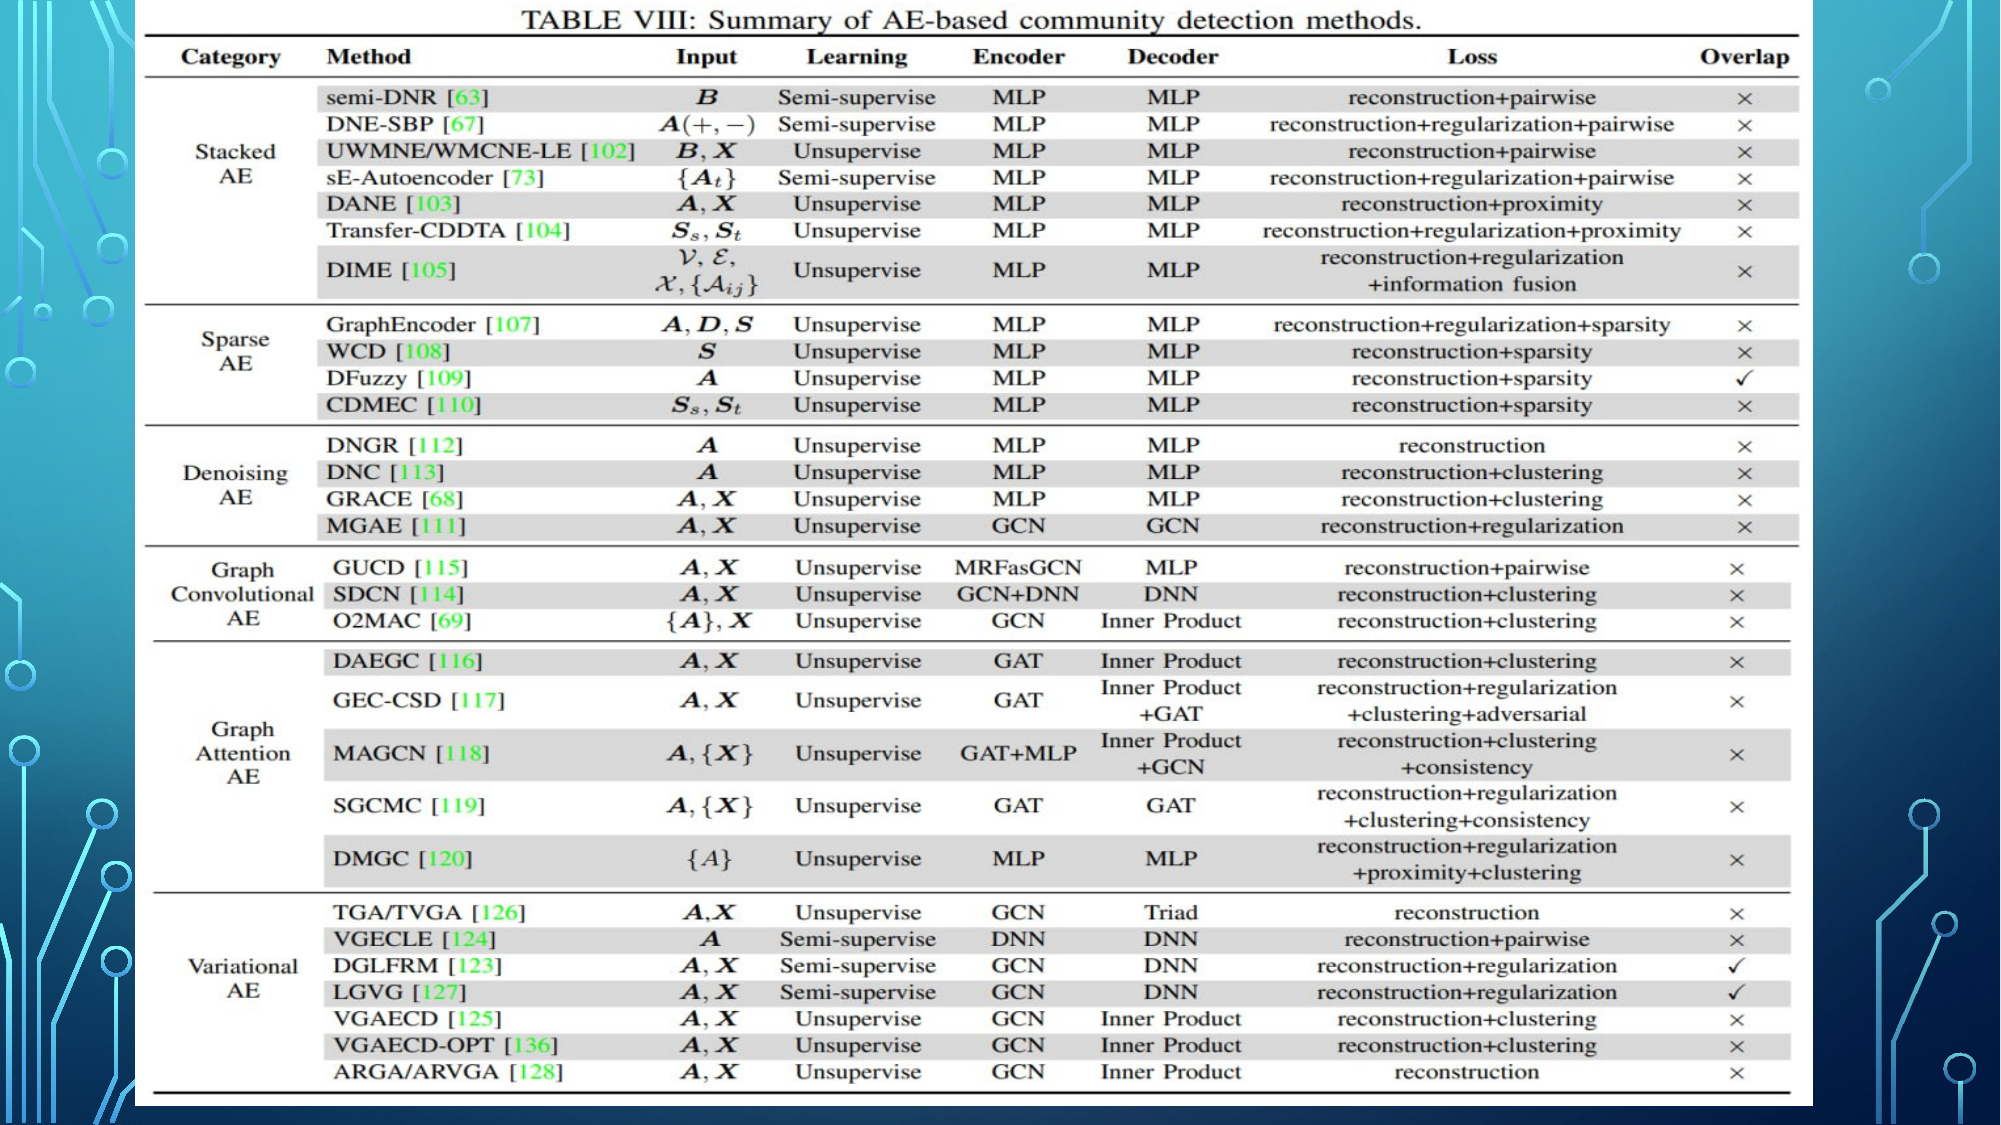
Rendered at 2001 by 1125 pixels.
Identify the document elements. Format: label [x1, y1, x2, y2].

list [134, 0, 1813, 552]
picture [134, 552, 1813, 1106]
